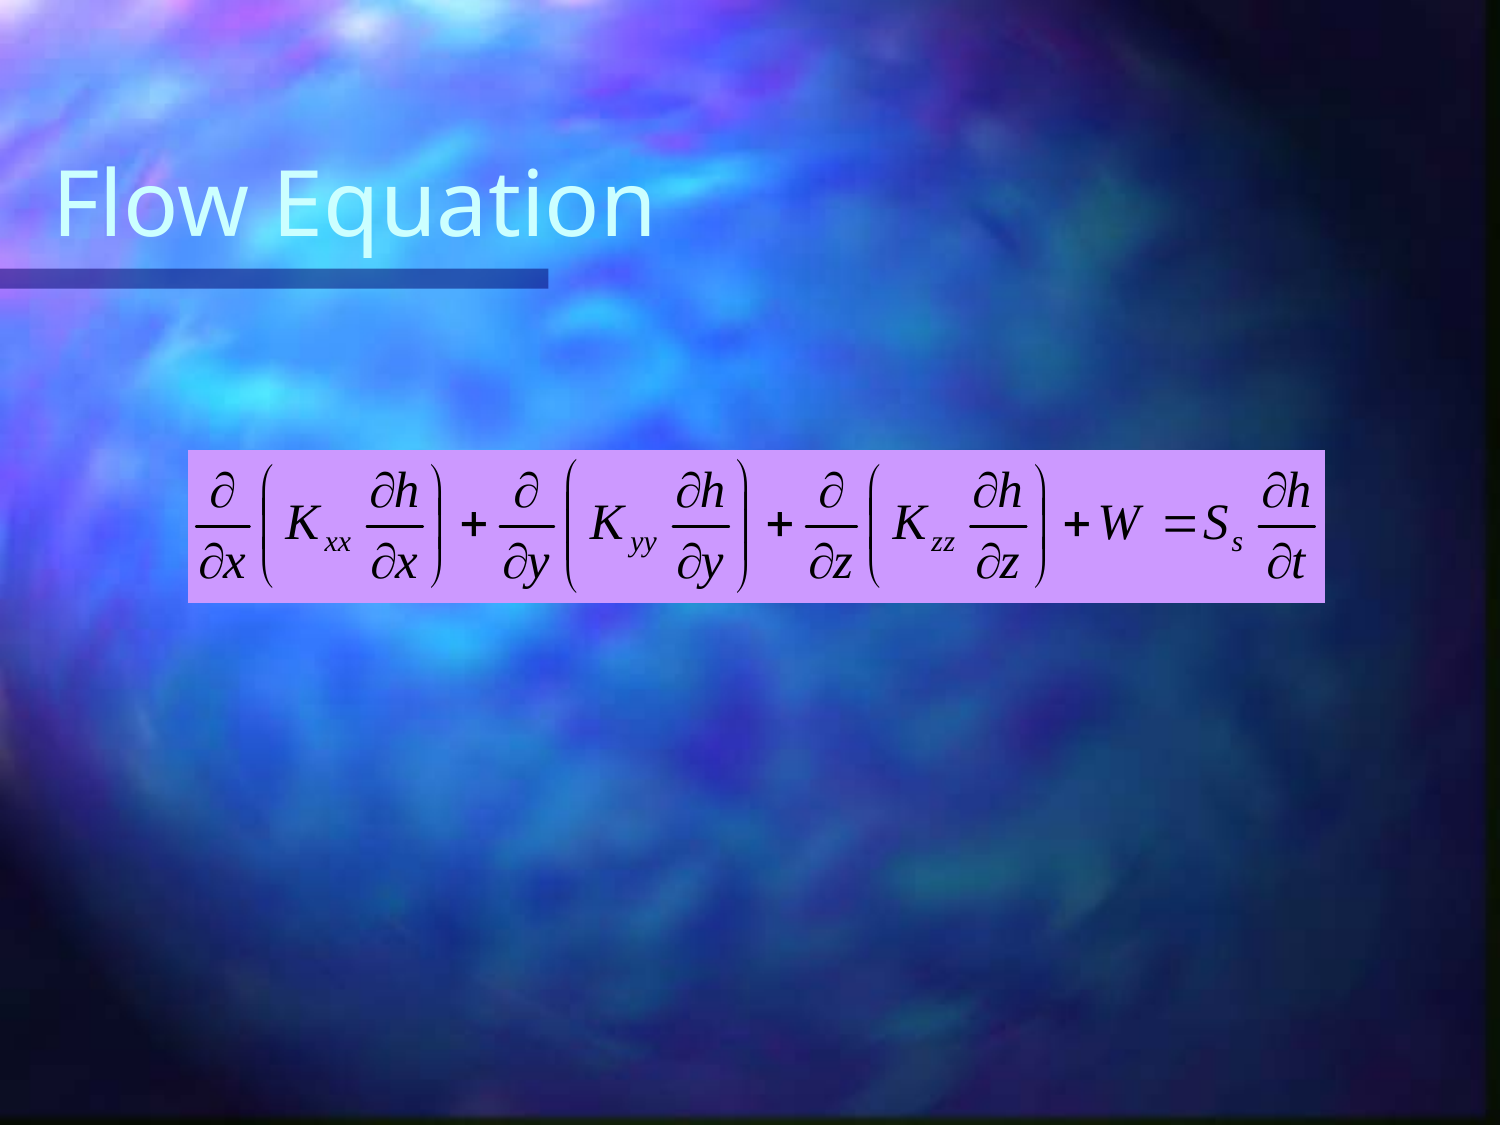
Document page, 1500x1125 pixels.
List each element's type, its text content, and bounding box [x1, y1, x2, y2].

picture [0, 0, 1500, 1125]
title Flow Equation [37, 74, 1313, 263]
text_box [187, 449, 1326, 604]
